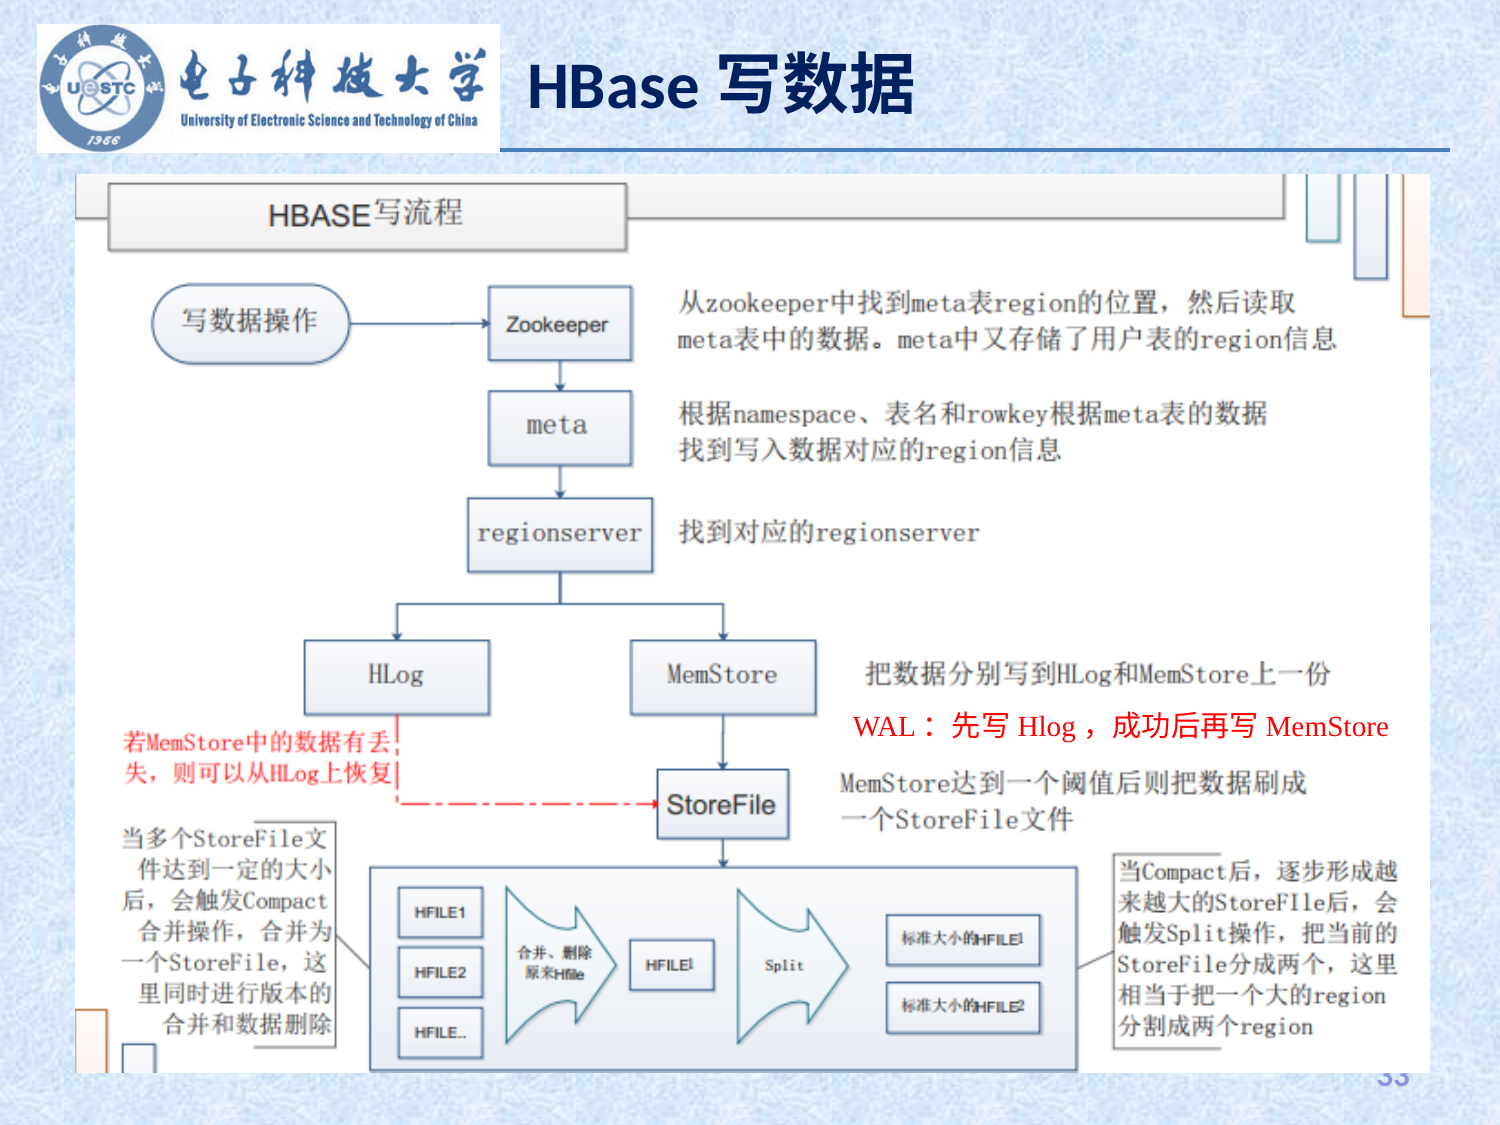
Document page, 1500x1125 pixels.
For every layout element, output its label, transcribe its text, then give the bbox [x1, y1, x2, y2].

text_box HBase写数据 [512, 34, 1425, 130]
picture [0, 0, 1500, 1125]
text_box [55, 188, 1450, 1103]
